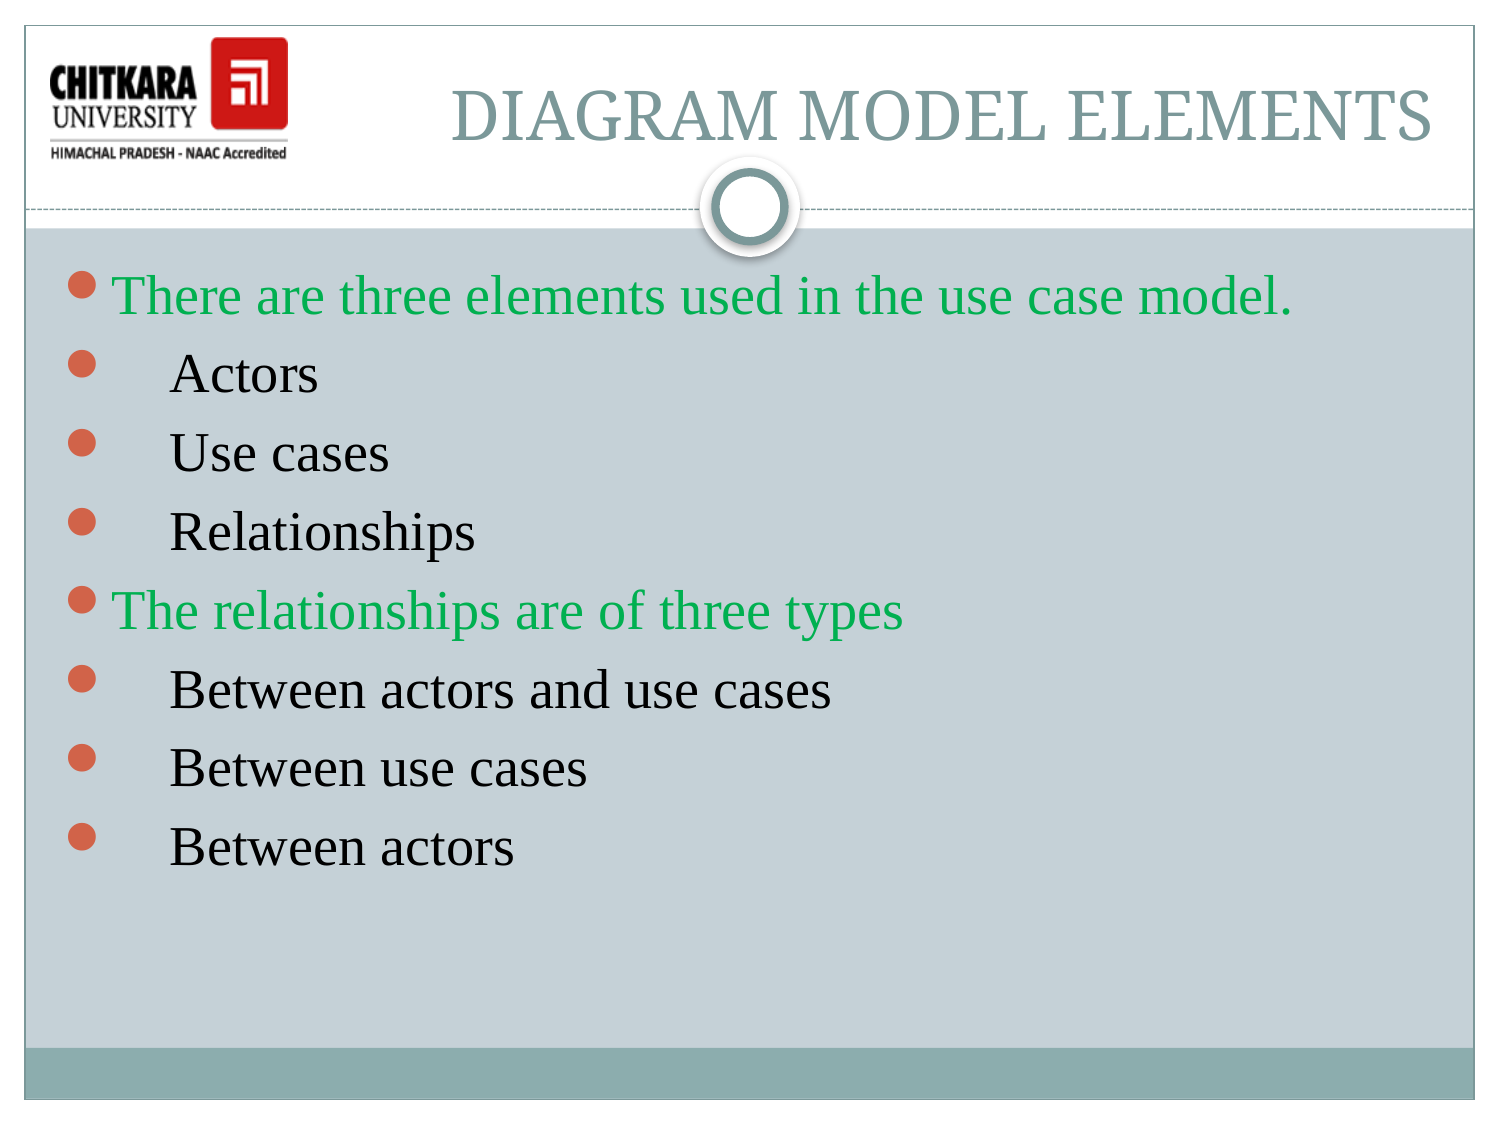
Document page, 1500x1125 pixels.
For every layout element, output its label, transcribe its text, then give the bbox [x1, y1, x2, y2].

picture [49, 37, 288, 163]
list There are three elements used in the use case model.  Actors  Use cases  Relationships The relationships are of three types  Between actors and use cases  Between use cases  Between actors [49, 250, 1445, 1001]
title DIAGRAM MODEL ELEMENTS [289, 37, 1450, 162]
